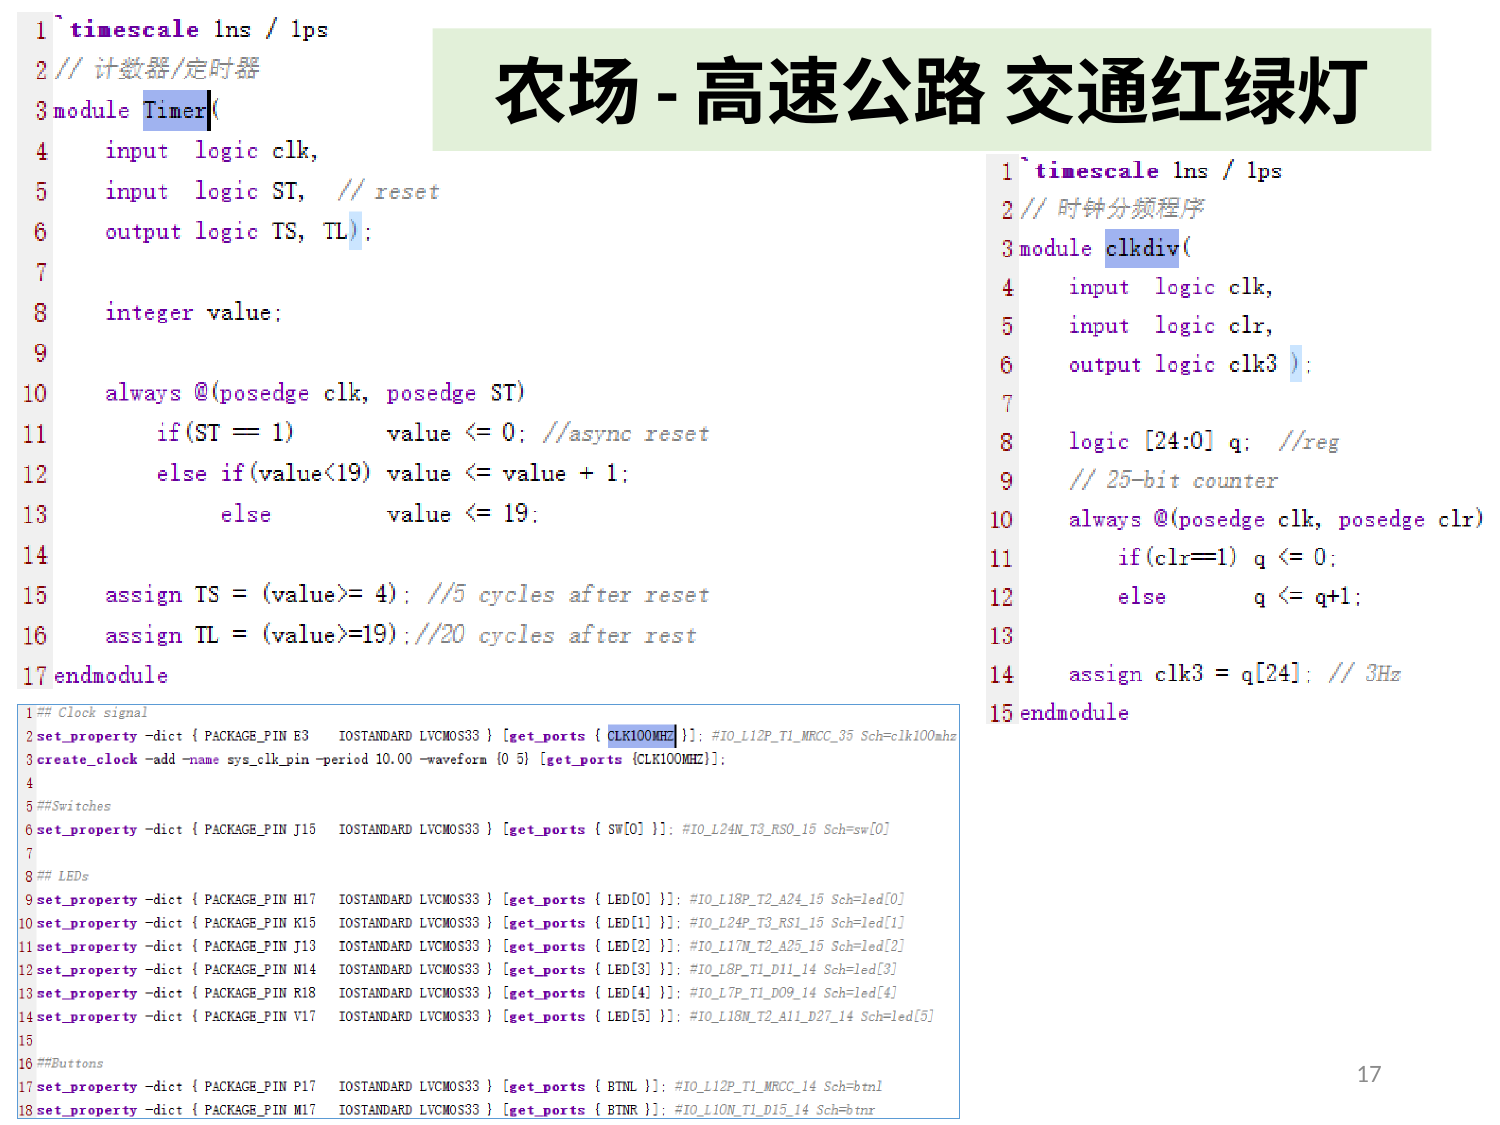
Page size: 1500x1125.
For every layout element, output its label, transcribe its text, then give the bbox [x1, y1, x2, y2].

picture [986, 154, 1491, 725]
picture [17, 704, 960, 1119]
slide_number 17 [1059, 1042, 1397, 1103]
picture [17, 12, 720, 689]
title 农场-高速公路 交通红绿灯 [720, 28, 1432, 151]
